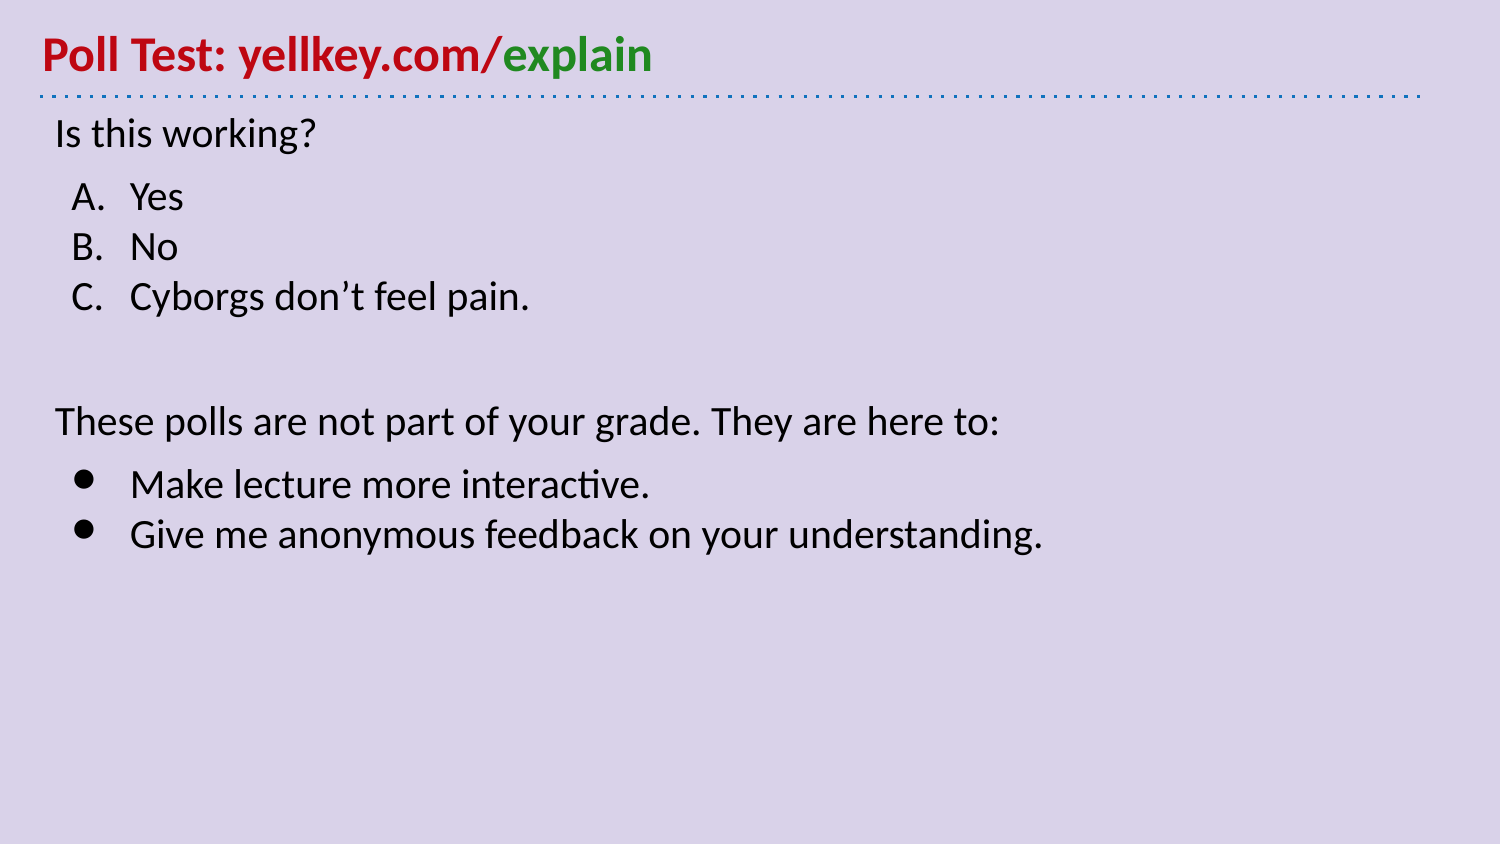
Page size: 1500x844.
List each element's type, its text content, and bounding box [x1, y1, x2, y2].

list Is this working? Yes No Cyborgs don’t feel pain. These polls are not part of your grade. They are here to: Make lecture more interactive. Give me anonymous feedback on your understanding. [39, 91, 1425, 773]
title Poll Test: yellkey.com/explain [27, 15, 1378, 97]
